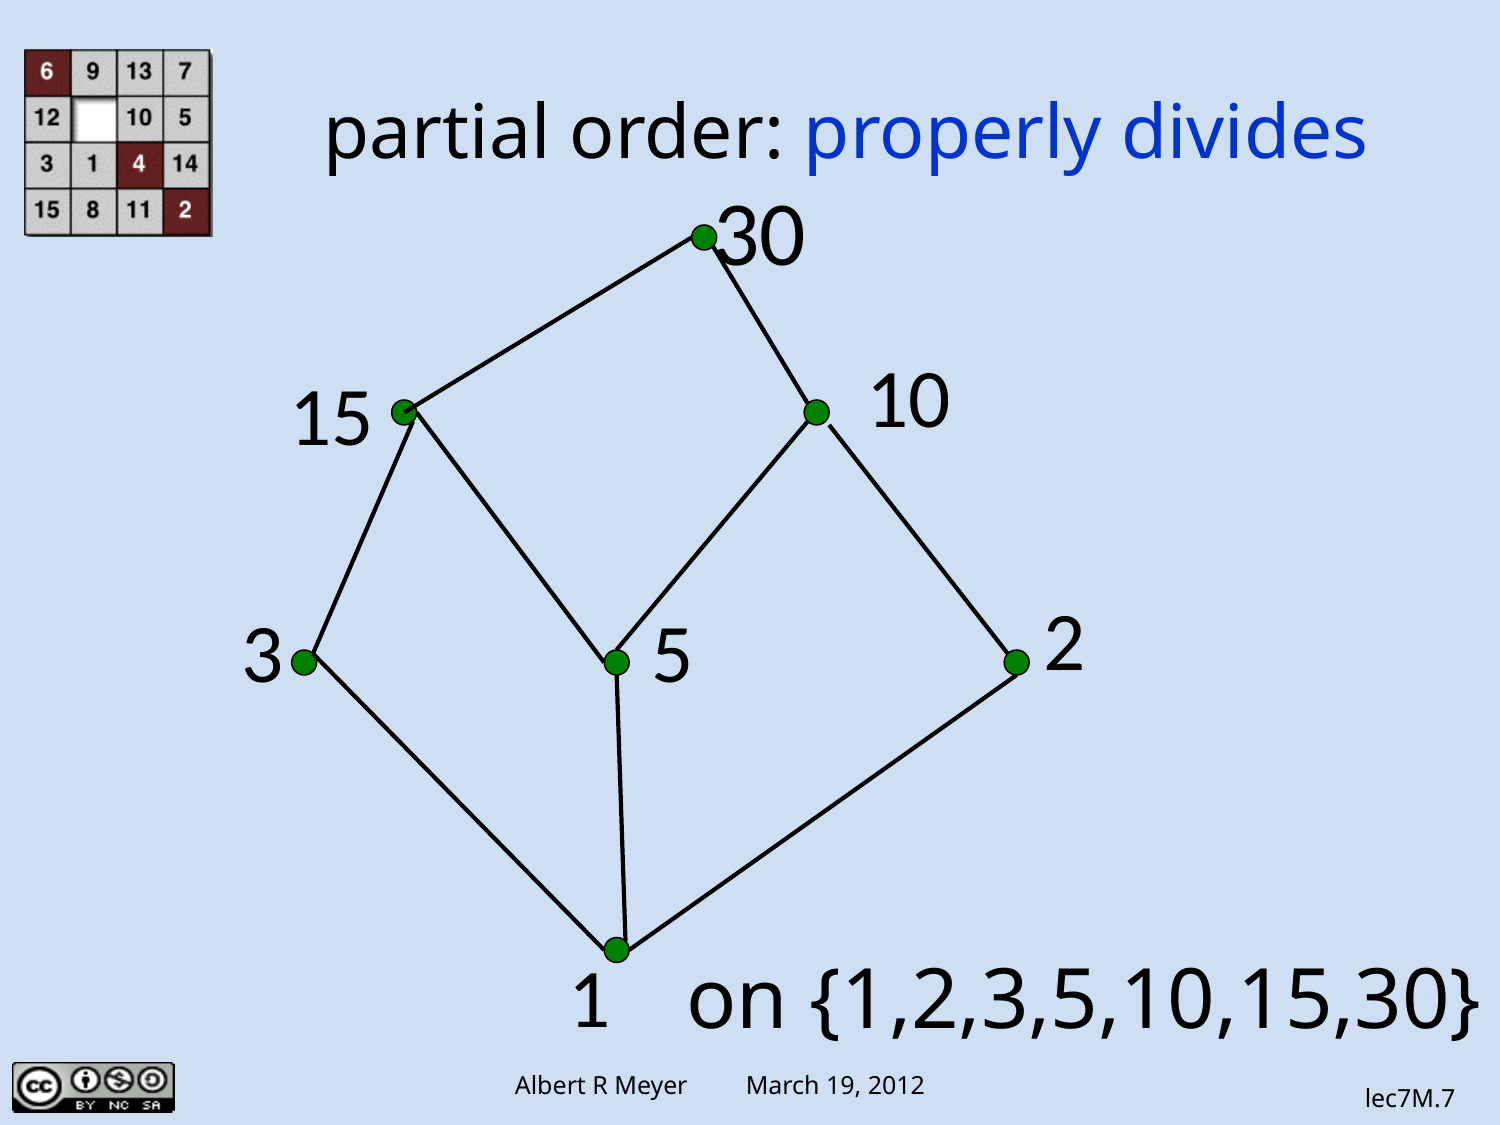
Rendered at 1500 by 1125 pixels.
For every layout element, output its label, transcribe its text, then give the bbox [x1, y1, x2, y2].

picture [24, 49, 213, 237]
title partial order: properly divides [300, 37, 1393, 219]
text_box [37, 166, 1102, 1053]
picture [12, 1062, 175, 1113]
text_box on {1,2,3,5,10,15,30} [1106, 937, 1497, 1053]
